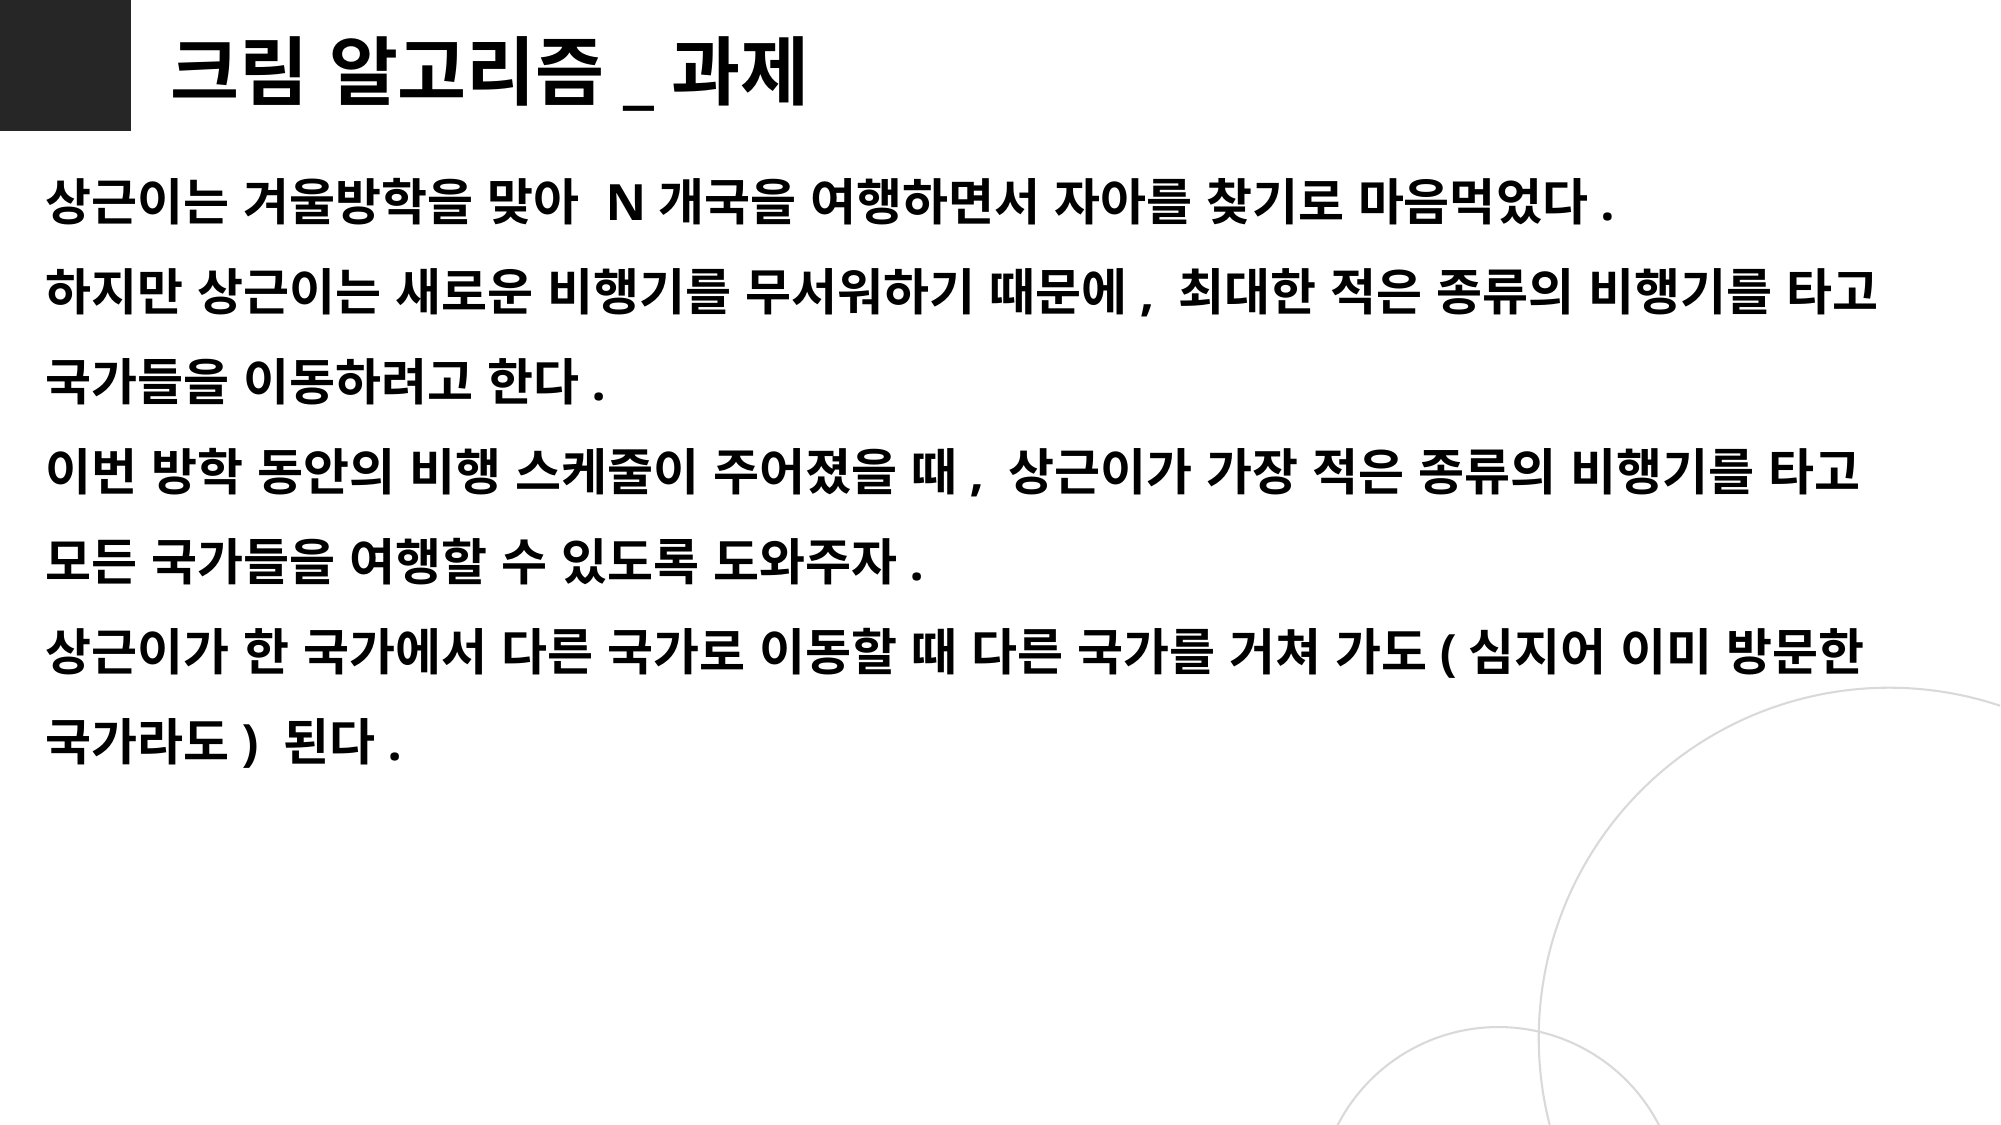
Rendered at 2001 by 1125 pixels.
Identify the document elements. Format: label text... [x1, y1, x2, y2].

text_box 상근이는 겨울방학을 맞아 N개국을 여행하면서 자아를 찾기로 마음먹었다. 하지만 상근이는 새로운 비행기를 무서워하기 때문에, 최대한 적은 종류의 비행기를 타고 국가들을 이동하려고 한다. 이번 방학 동안의 비행 스케줄이 주어졌을 때, 상근이가 가장 적은 종류의 비행기를 타고 모든 국가들을 여행할 수 있도록 도와주자. 상근이가 한 국가에서 다른 국가로 이동할 때 다른 국가를 거쳐 가도(심지어 이미 방문한 국가라도) 된다. [30, 133, 1941, 778]
text_box 크림 알고리즘_과제 [155, 17, 1116, 123]
text_box [0, 0, 132, 132]
